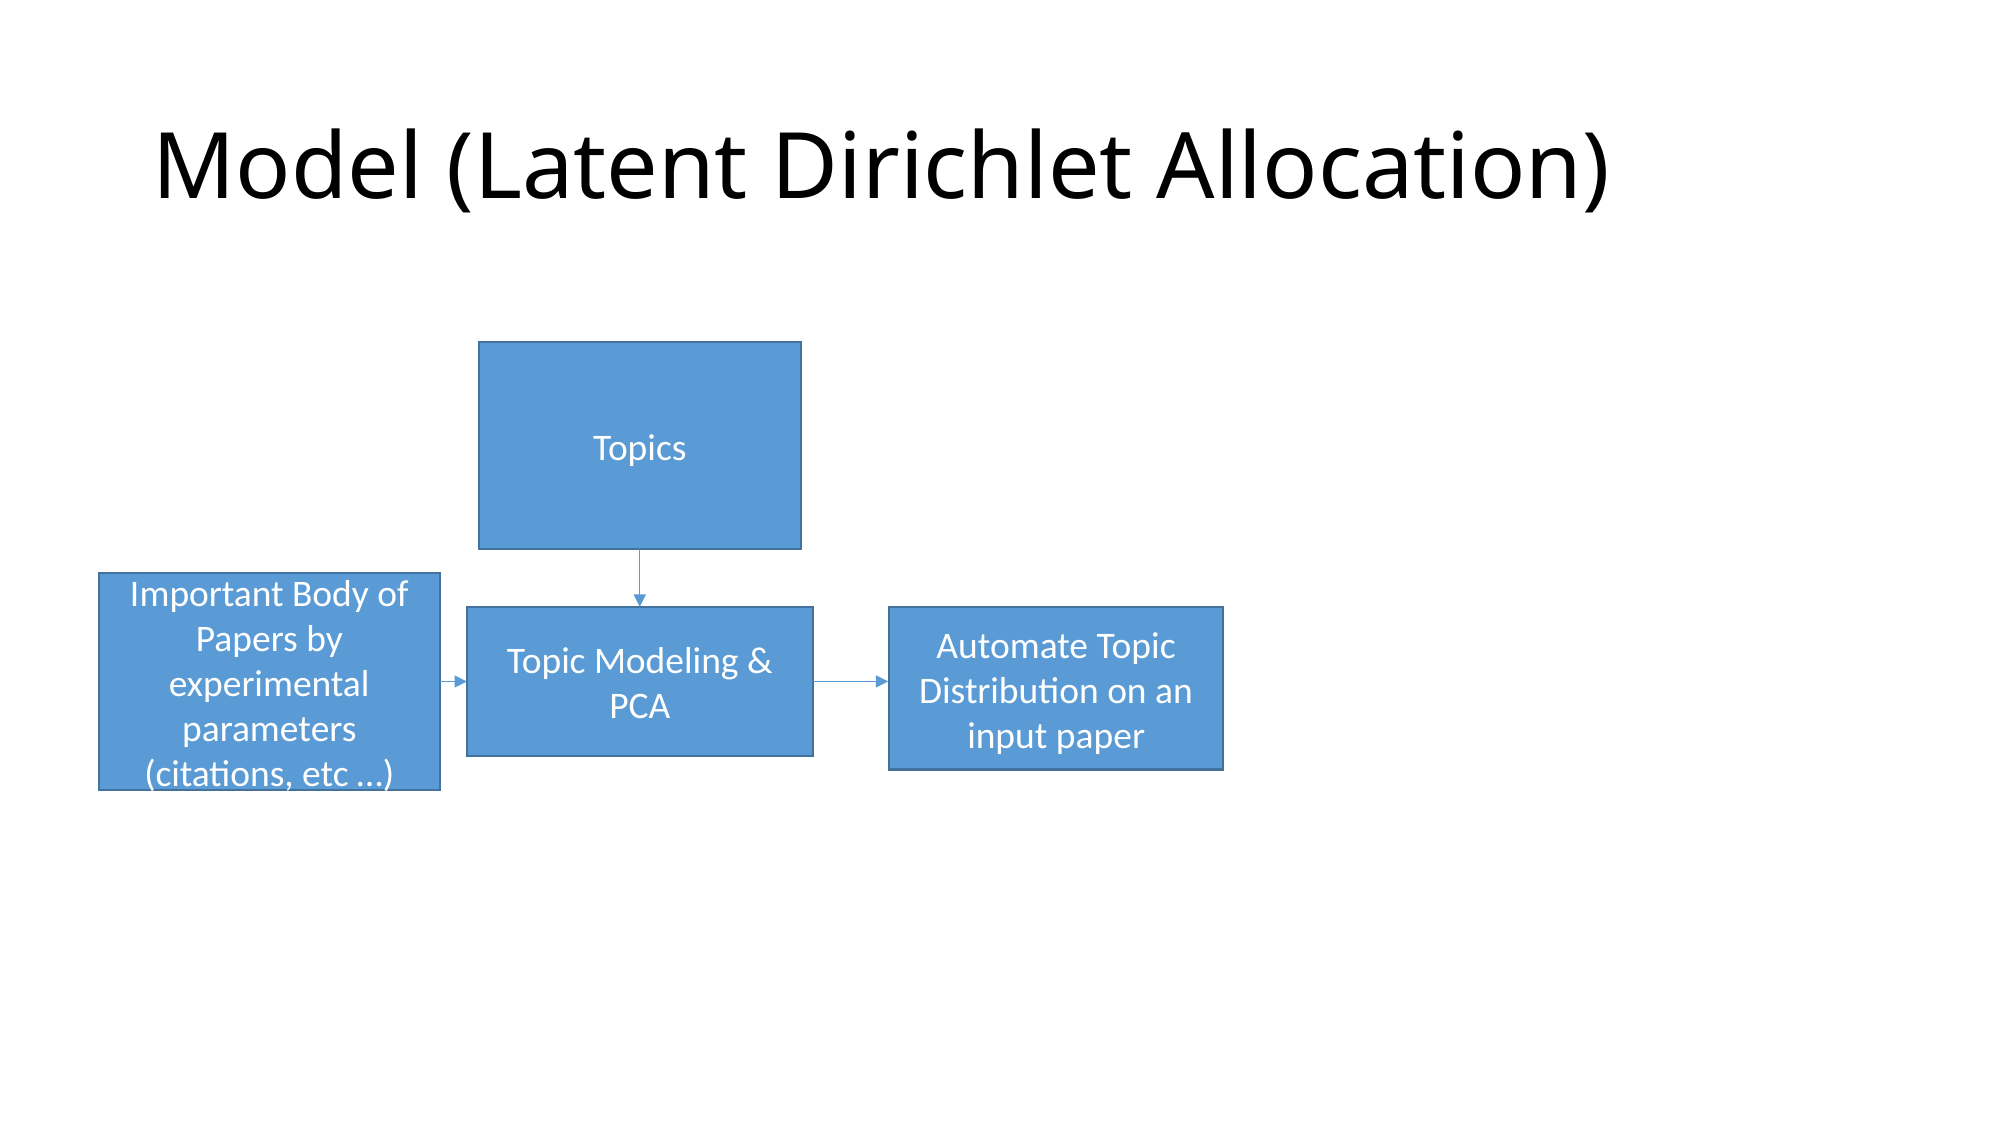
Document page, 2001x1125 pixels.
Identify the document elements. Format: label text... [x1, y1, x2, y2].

text_box Automate Topic Distribution on an input paper [888, 606, 1224, 771]
text_box Topic Modeling & PCA [466, 606, 814, 757]
title Model (Latent Dirichlet Allocation) [137, 59, 1863, 278]
text_box Topics [478, 341, 802, 550]
text_box Important Body of Papers by experimental parameters (citations, etc …) [98, 572, 441, 791]
